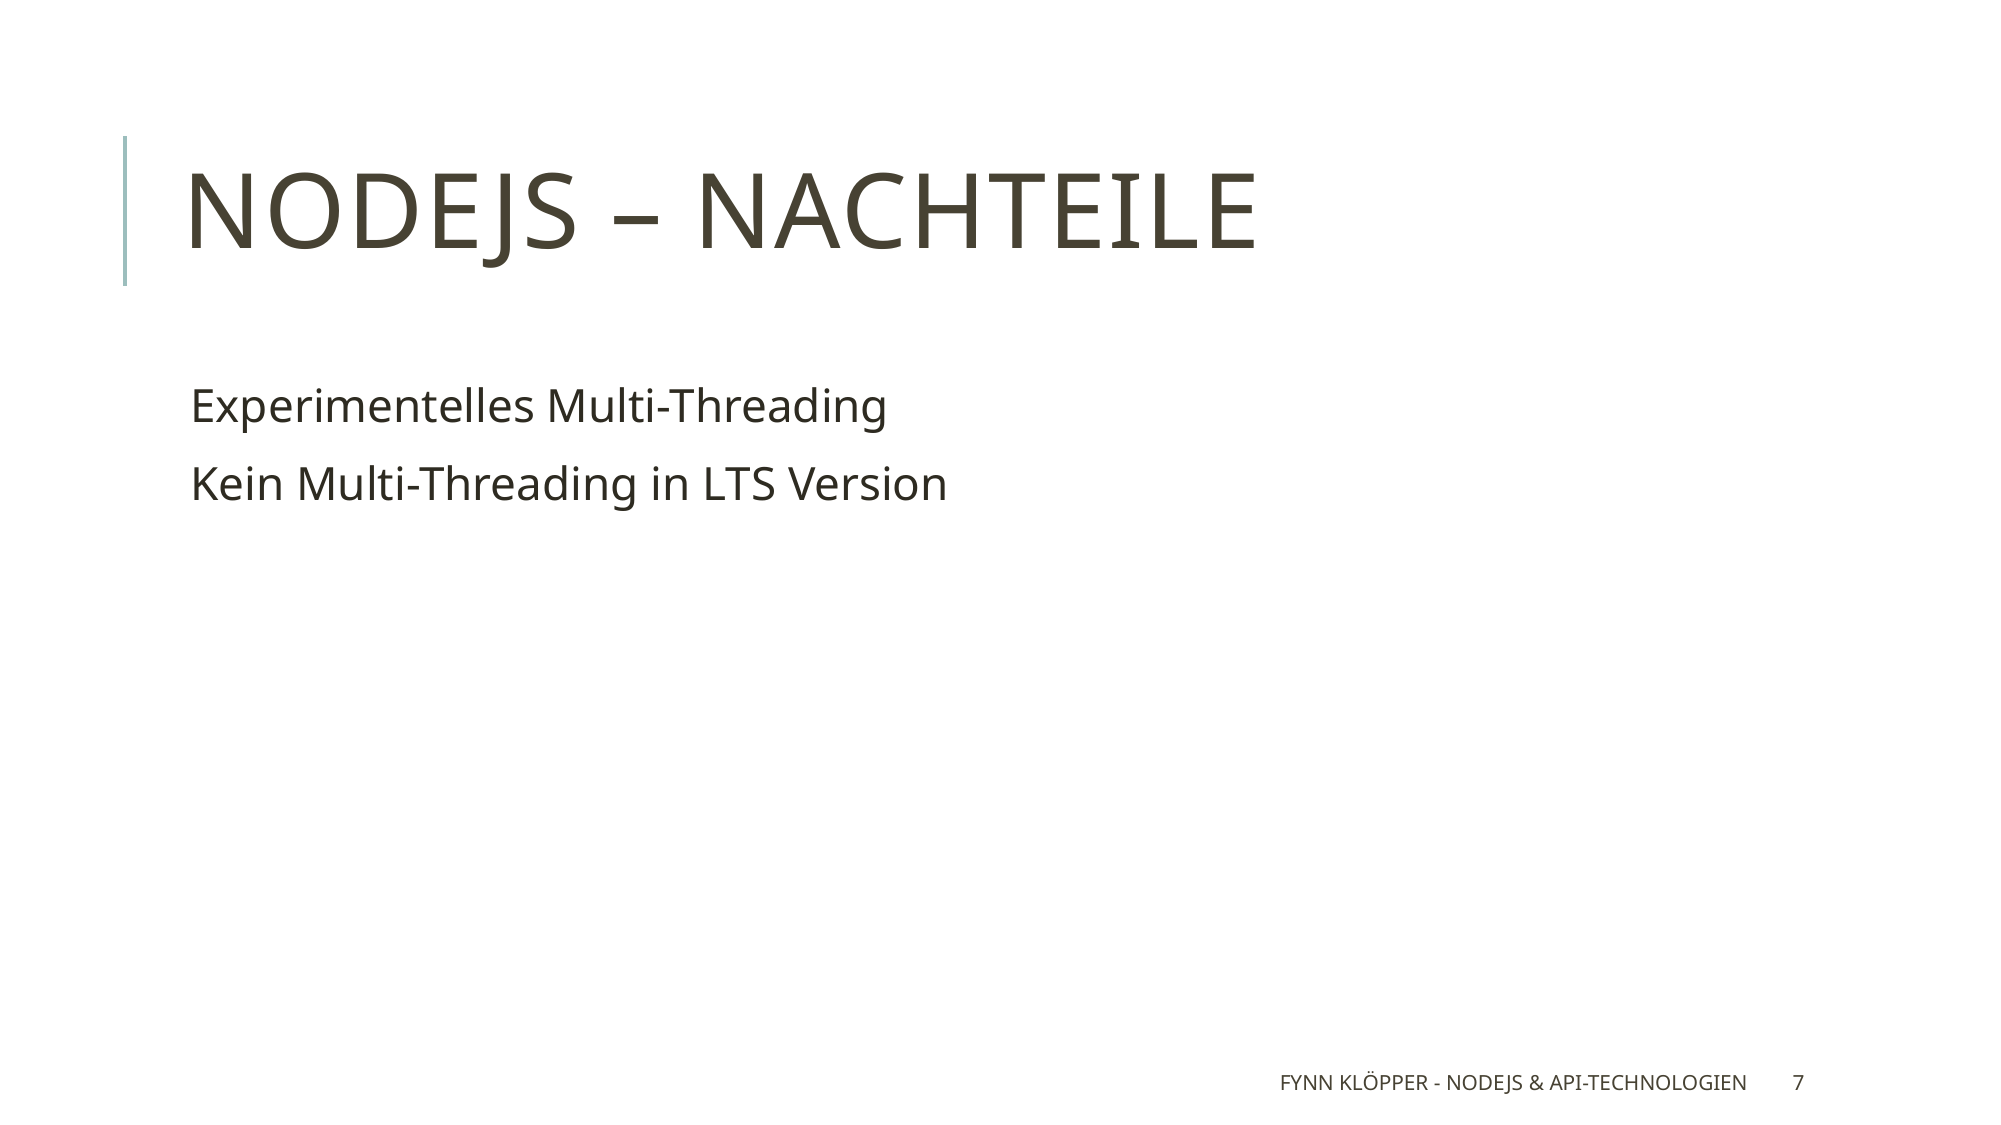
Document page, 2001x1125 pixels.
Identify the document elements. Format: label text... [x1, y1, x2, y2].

footer Fynn Klöpper - NodeJS & API-Technologien [794, 1061, 1763, 1107]
title NodeJS – Nachteile [168, 96, 1763, 342]
list Experimentelles Multi-Threading Kein Multi-Threading in LTS Version [168, 375, 1763, 1035]
slide_number 7 [1777, 1061, 1938, 1107]
